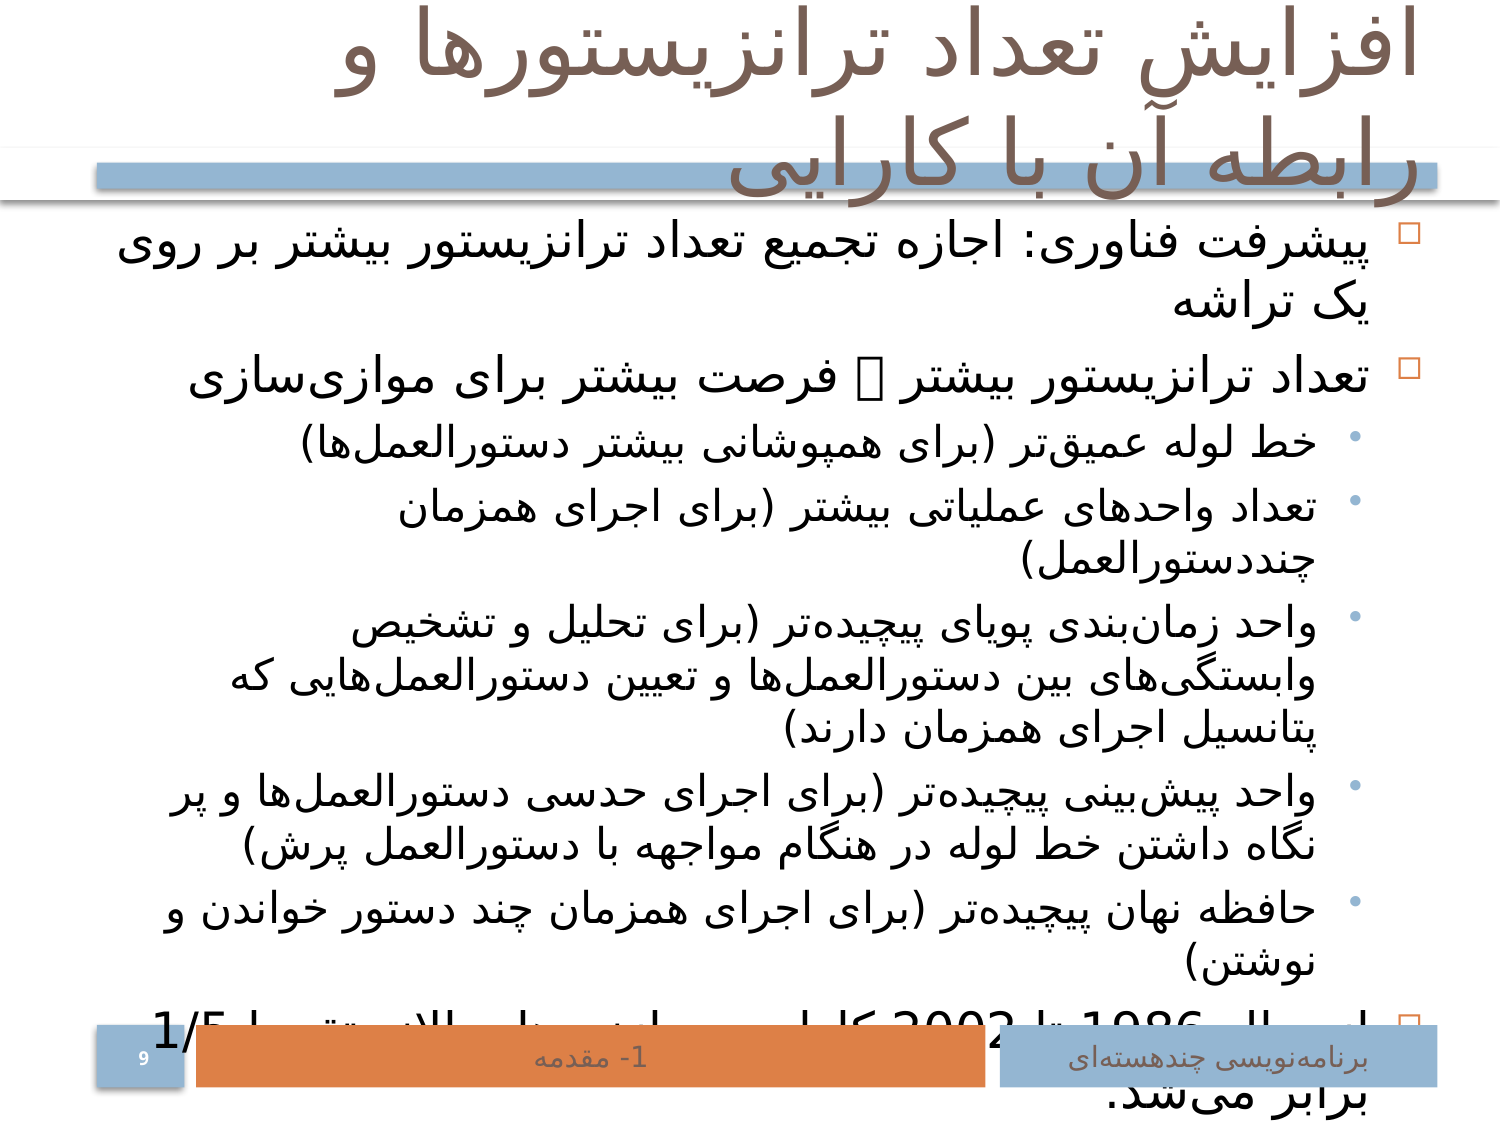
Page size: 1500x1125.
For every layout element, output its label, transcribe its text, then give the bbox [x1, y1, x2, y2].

footer 1- مقدمه [196, 1025, 986, 1088]
slide_number 9 [99, 1038, 188, 1079]
list پیشرفت فناوری: اجازه تجمیع تعداد ترانزیستور بیشتر بر روی یک تراشه تعداد ترانزیستور بیشتر  فرصت بیشتر برای موازی‌سازی خط لوله عمیق‌تر (برای همپوشانی بیشتر دستورالعمل‌ها) تعداد واحدهای عملیاتی بیشتر (برای اجرای همزمان چنددستورالعمل) واحد زمان‌بندی پویای پیچیده‌تر (برای تحلیل و تشخیص وابستگی‌های بین دستورالعمل‌ها و تعیین دستورالعمل‌هایی که پتانسیل اجرای همزمان دارند) واحد پیش‌بینی پیچیده‌تر (برای اجرای حدسی دستورالعمل‌ها و پر نگاه داشتن خط لوله در هنگام مواجهه با دستورالعمل پرش) حافظه نهان پیچیده‌تر (برای اجرای همزمان چند دستور خواندن و نوشتن) از سال 1986 تا 2002 کارایی پردازنده‌ها سالانه تقریبا 1/5 برابر می‌شد. ولی از آن موقع تا الان این افزایش کارایی به 1/2 برابر محدود شده است. [100, 200, 1438, 1000]
title افزایش تعداد ترانزیستورها و رابطه آن با کارایی [100, 37, 1438, 150]
slide_number برنامه‌نویسی چند‌هسته‌ای [999, 1025, 1438, 1088]
